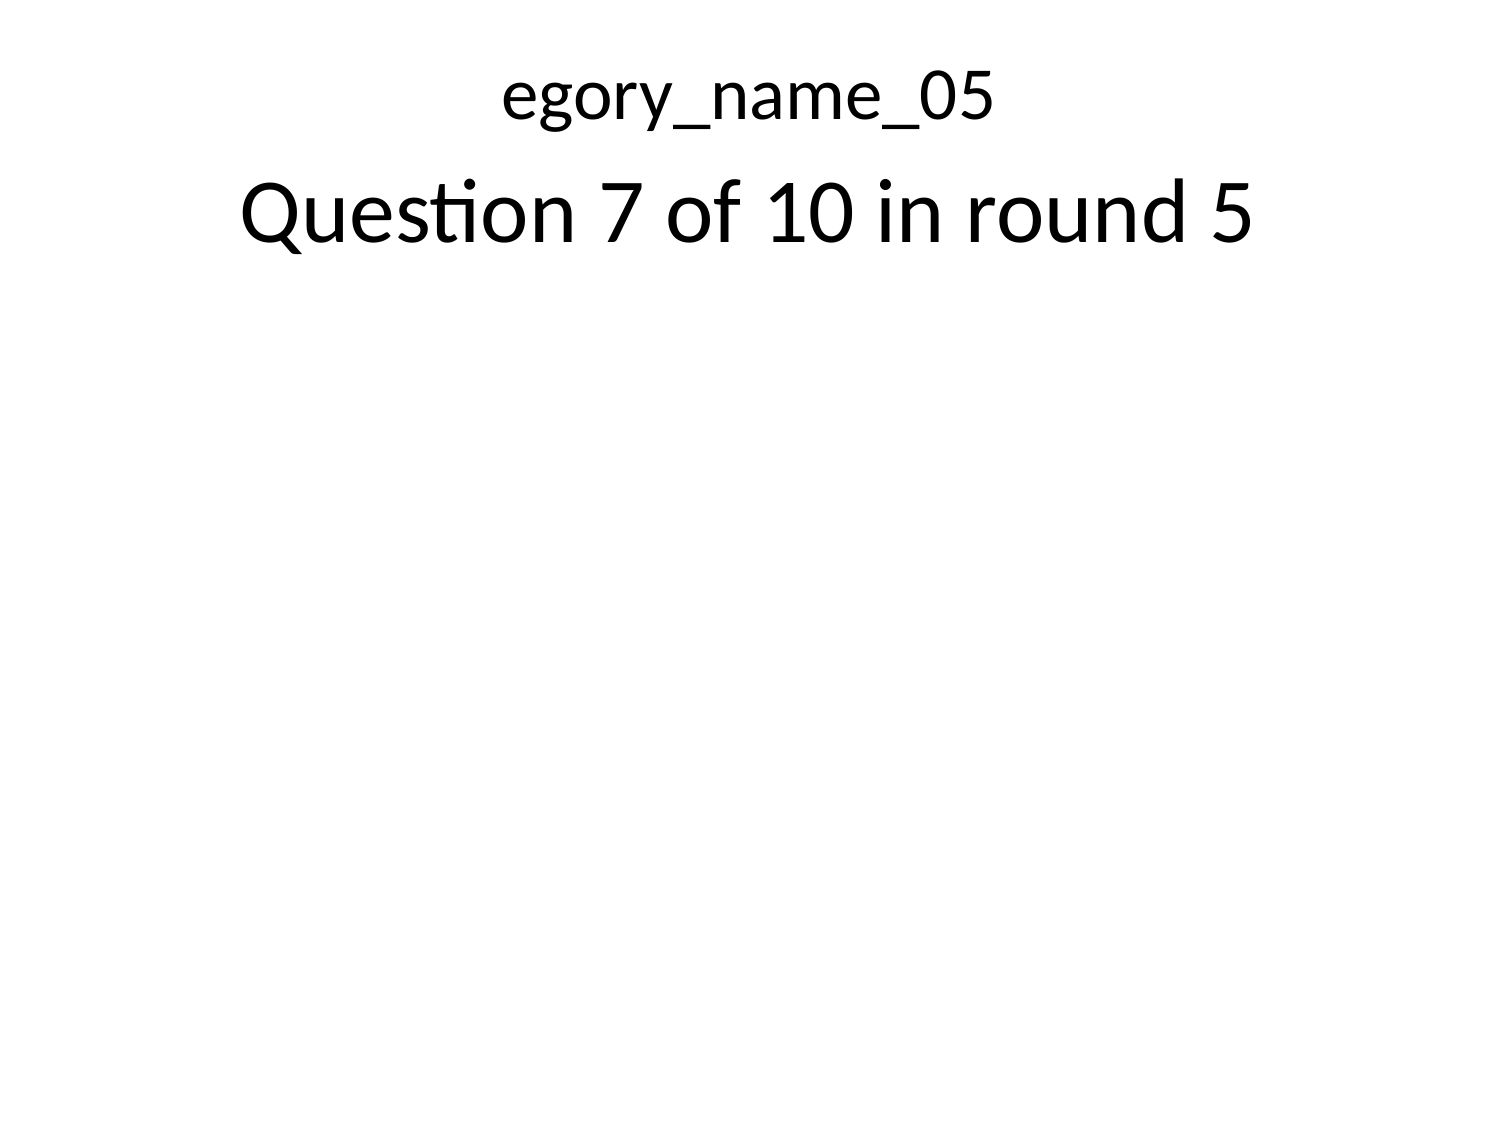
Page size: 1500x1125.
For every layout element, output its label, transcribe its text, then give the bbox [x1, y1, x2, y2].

text_box Question 7 of 10 in round 5 [35, 143, 1463, 765]
text_box egory_name_05 [35, 37, 1463, 143]
